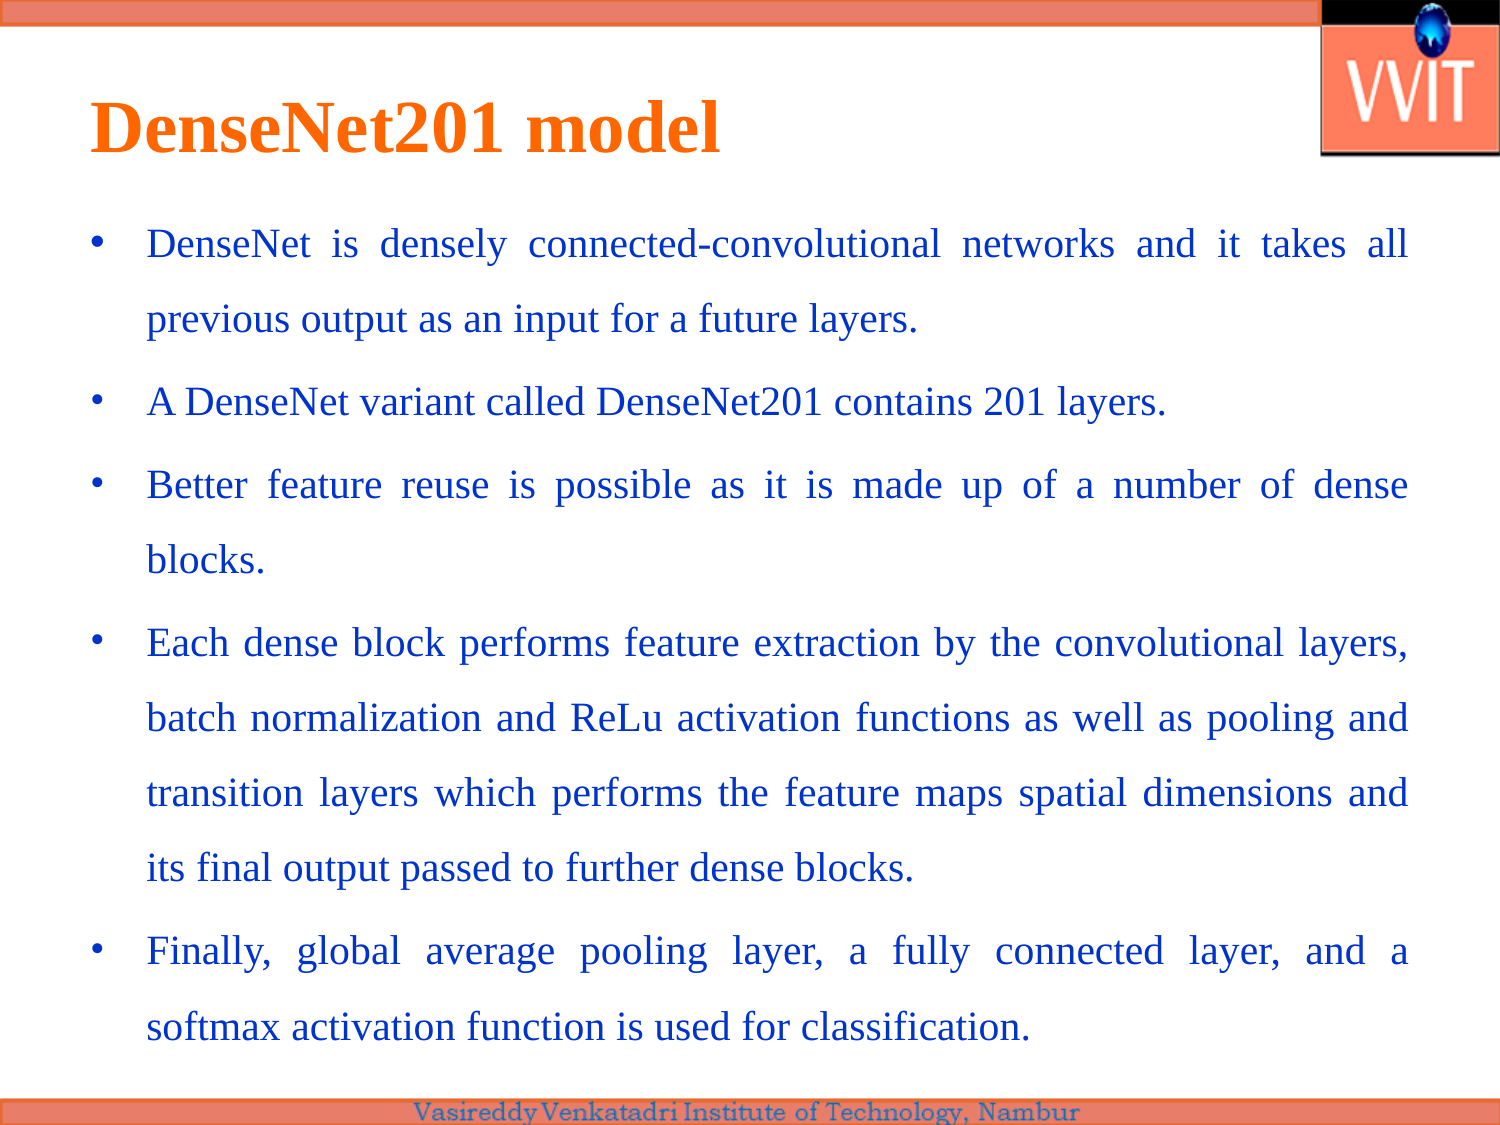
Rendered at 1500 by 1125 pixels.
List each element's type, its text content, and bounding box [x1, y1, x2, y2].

title DenseNet201 model [75, 45, 1325, 183]
picture [0, 0, 1500, 1125]
list DenseNet is densely connected-convolutional networks and it takes all previous output as an input for a future layers. A DenseNet variant called DenseNet201 contains 201 layers. Better feature reuse is possible as it is made up of a number of dense blocks. Each dense block performs feature extraction by the convolutional layers, batch normalization and ReLu activation functions as well as pooling and transition layers which performs the feature maps spatial dimensions and its final output passed to further dense blocks. Finally, global average pooling layer, a fully connected layer, and a softmax activation function is used for classification. [75, 183, 1425, 1080]
